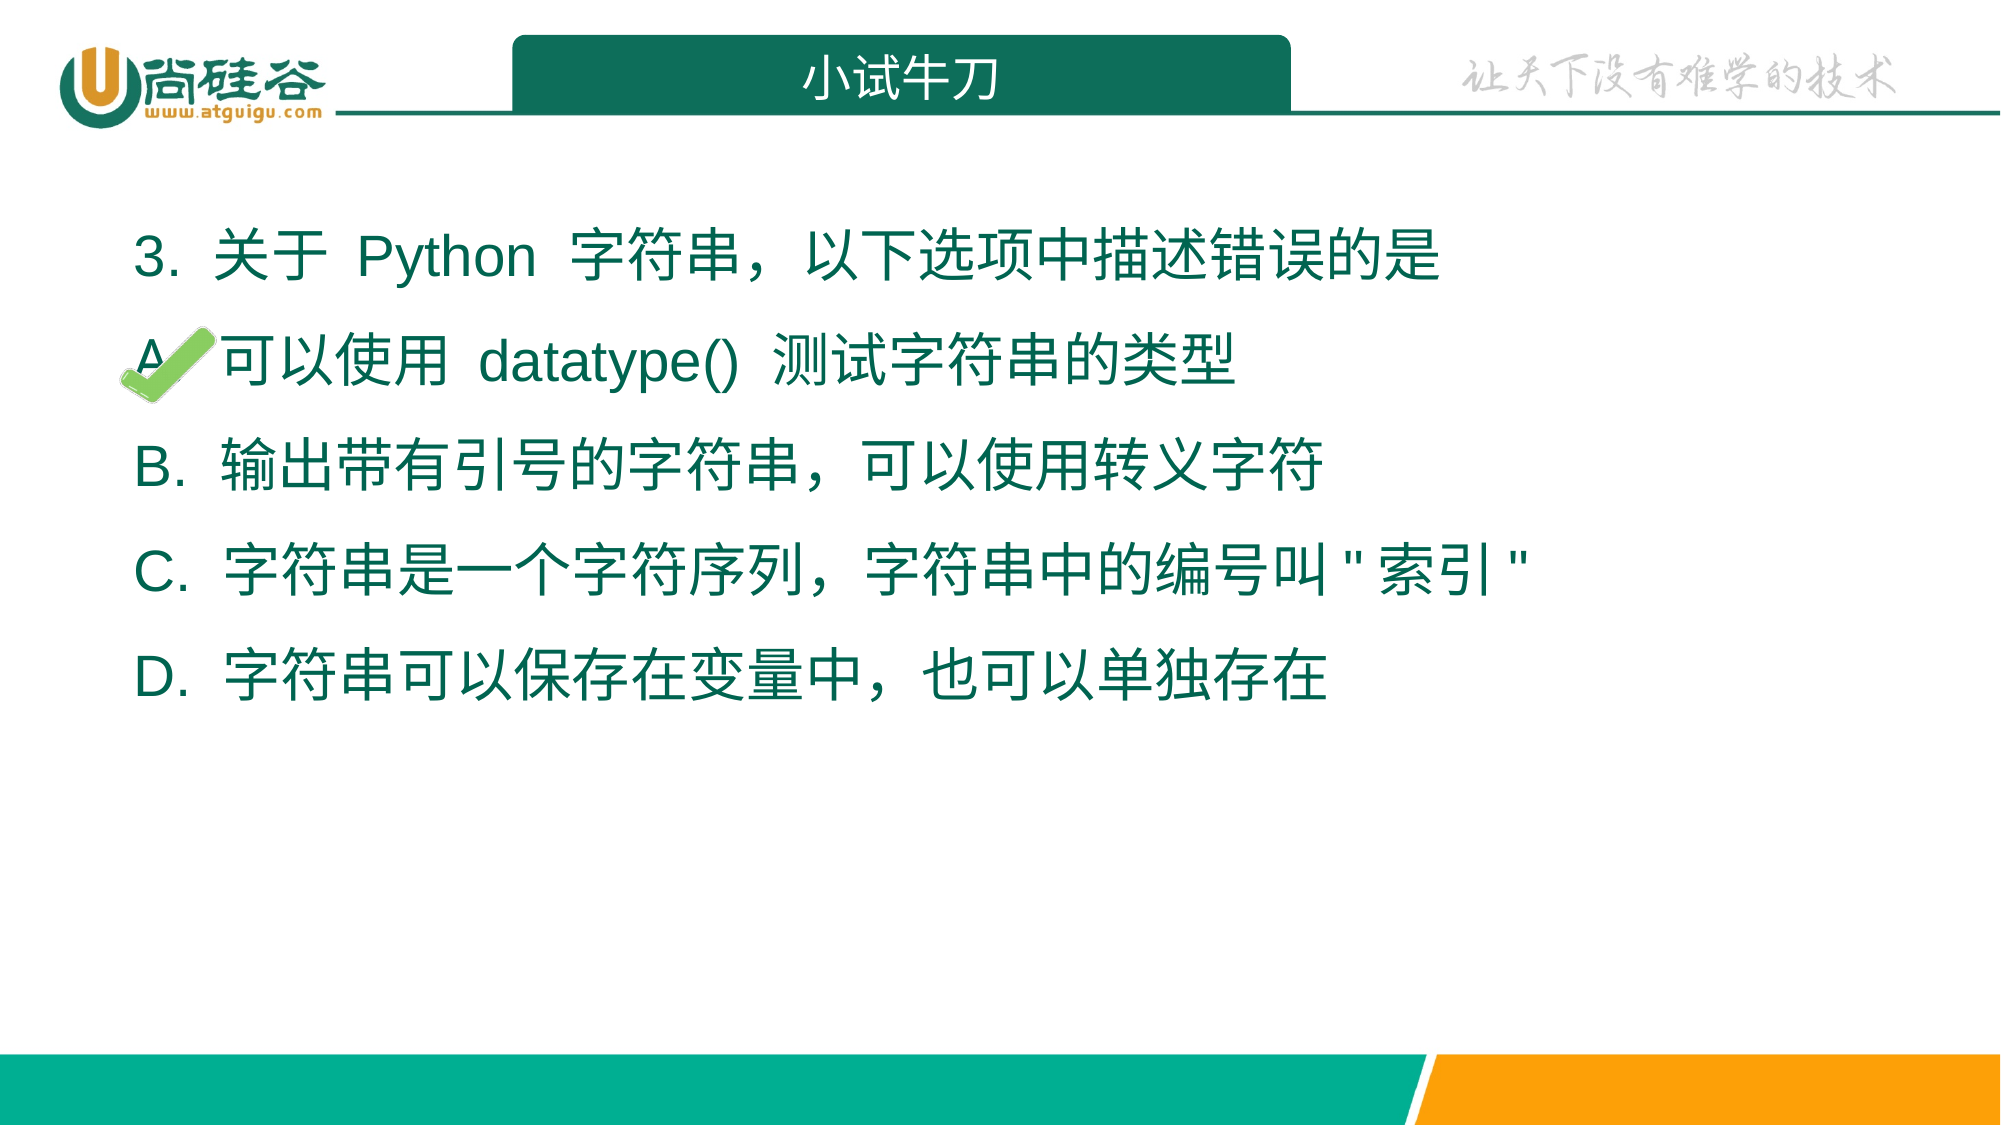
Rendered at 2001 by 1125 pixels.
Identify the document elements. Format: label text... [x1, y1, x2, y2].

picture [0, 0, 2001, 1125]
text_box 3. 关于 Python 字符串，以下选项中描述错误的是 可以使用 datatype() 测试字符串的类型 B. 输出带有引号的字符串，可以使用转义字符 C. 字符串是一个字符序列，字符串中的编号叫"索引" D. 字符串可以保存在变量中，也可以单独存在 [119, 176, 1831, 716]
text_box 小试牛刀 [512, 34, 1291, 114]
